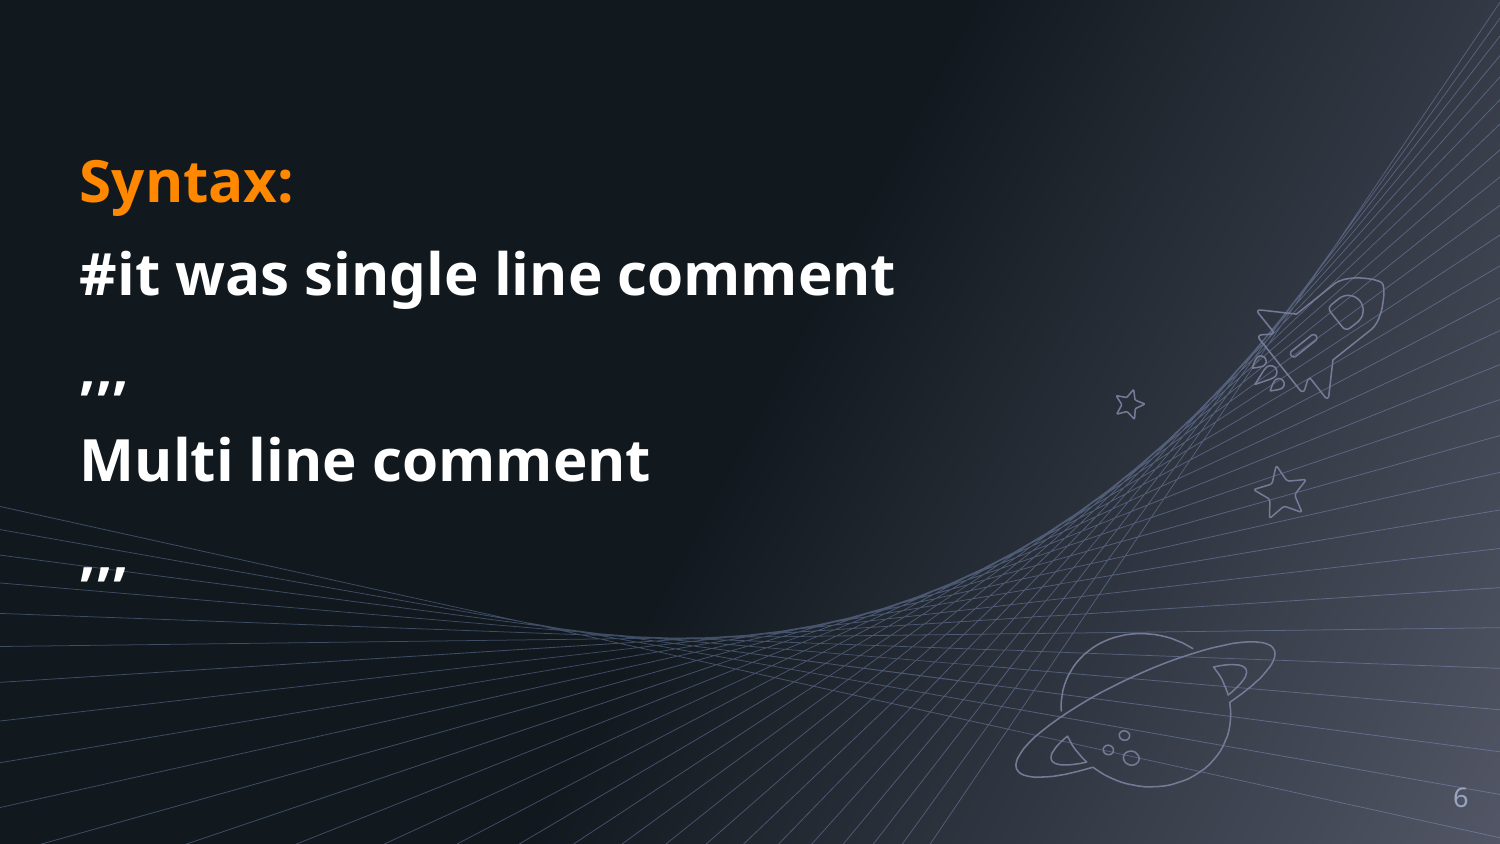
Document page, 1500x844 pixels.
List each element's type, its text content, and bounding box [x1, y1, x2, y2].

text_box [1255, 273, 1380, 397]
subtitle Syntax: #it was single line comment ,,, Multi line comment ,,, [79, 133, 1273, 368]
slide_number 6 [1378, 766, 1469, 832]
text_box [1036, 612, 1255, 807]
